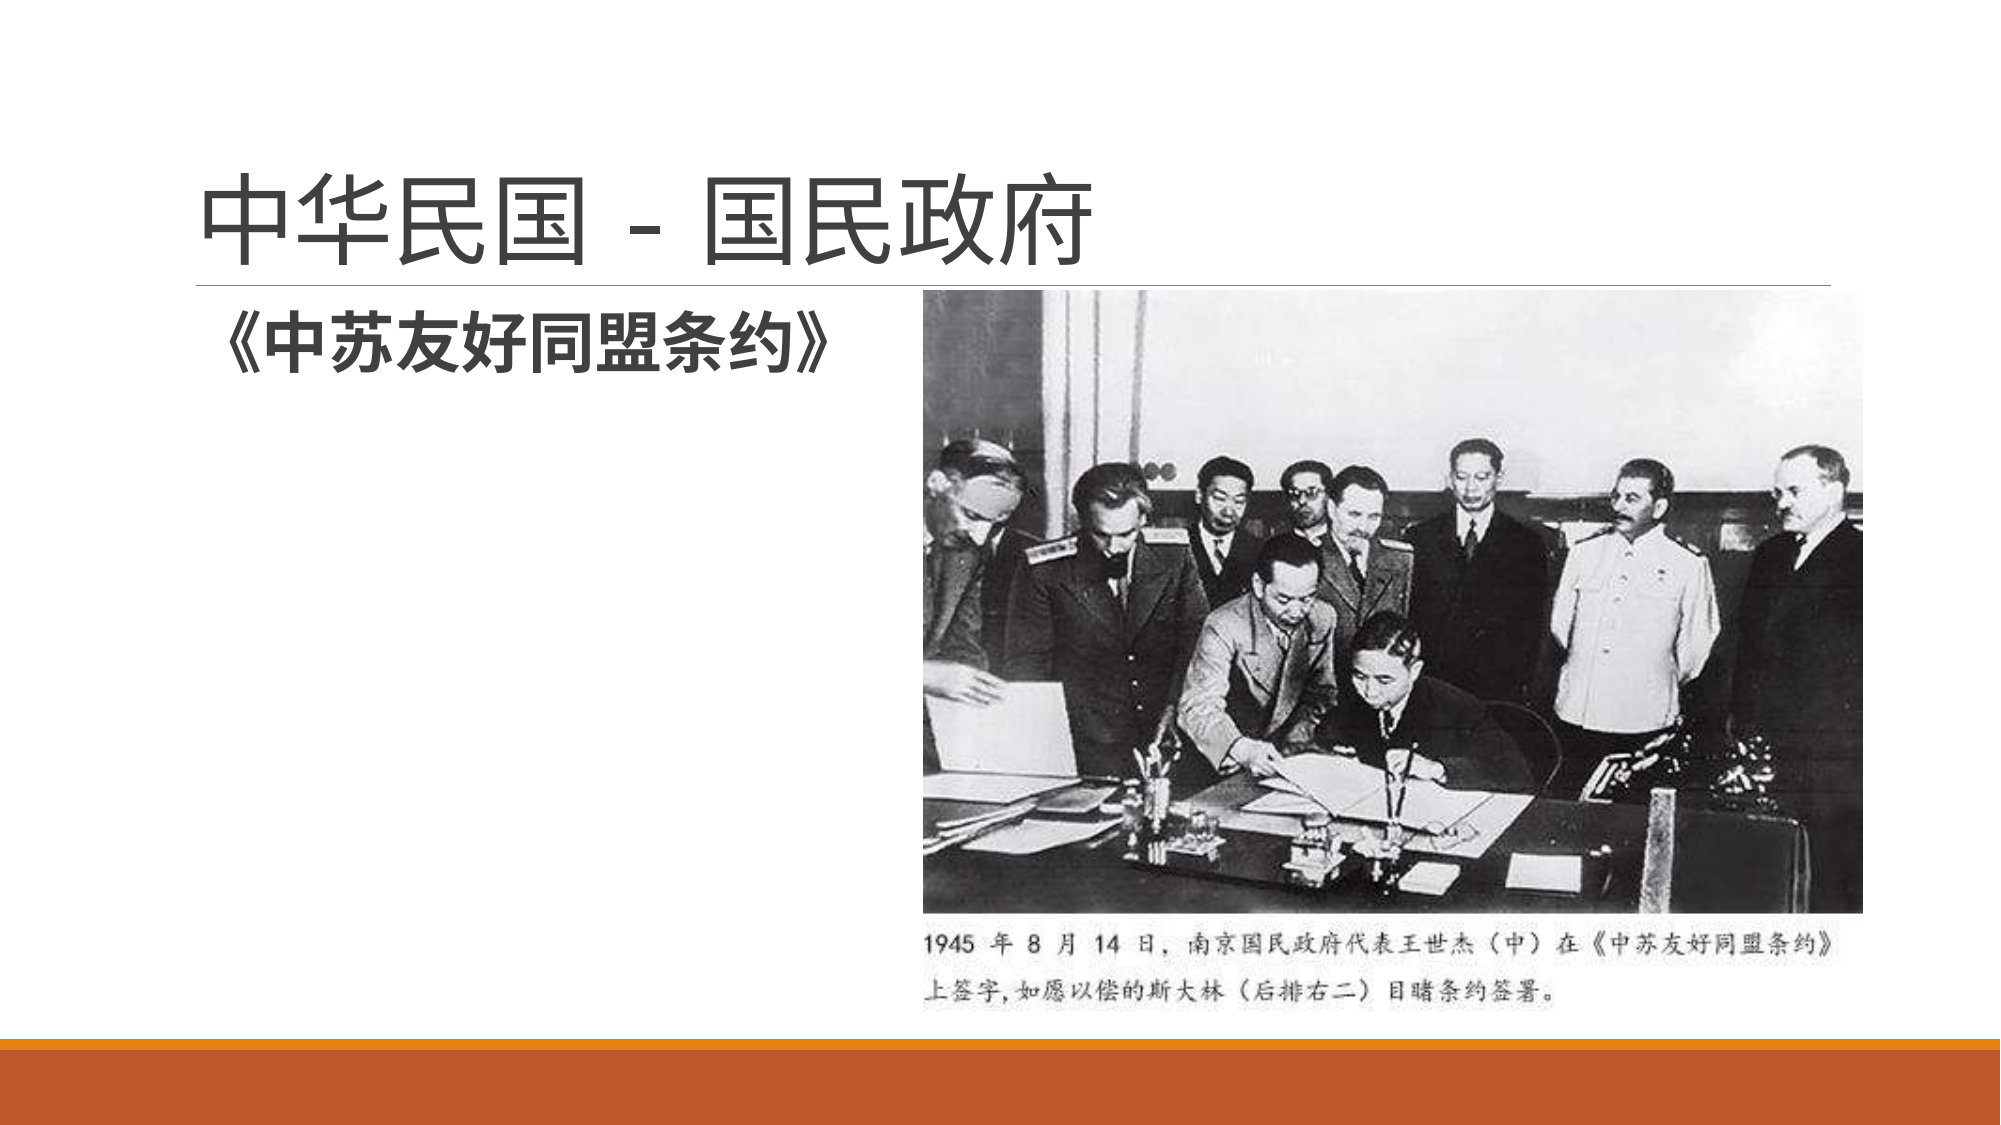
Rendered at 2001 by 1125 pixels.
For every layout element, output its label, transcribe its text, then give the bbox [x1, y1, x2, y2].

picture [923, 289, 1863, 1023]
title 中华民国-国民政府 [180, 47, 1830, 285]
list 《中苏友好同盟条约》 [180, 302, 920, 963]
